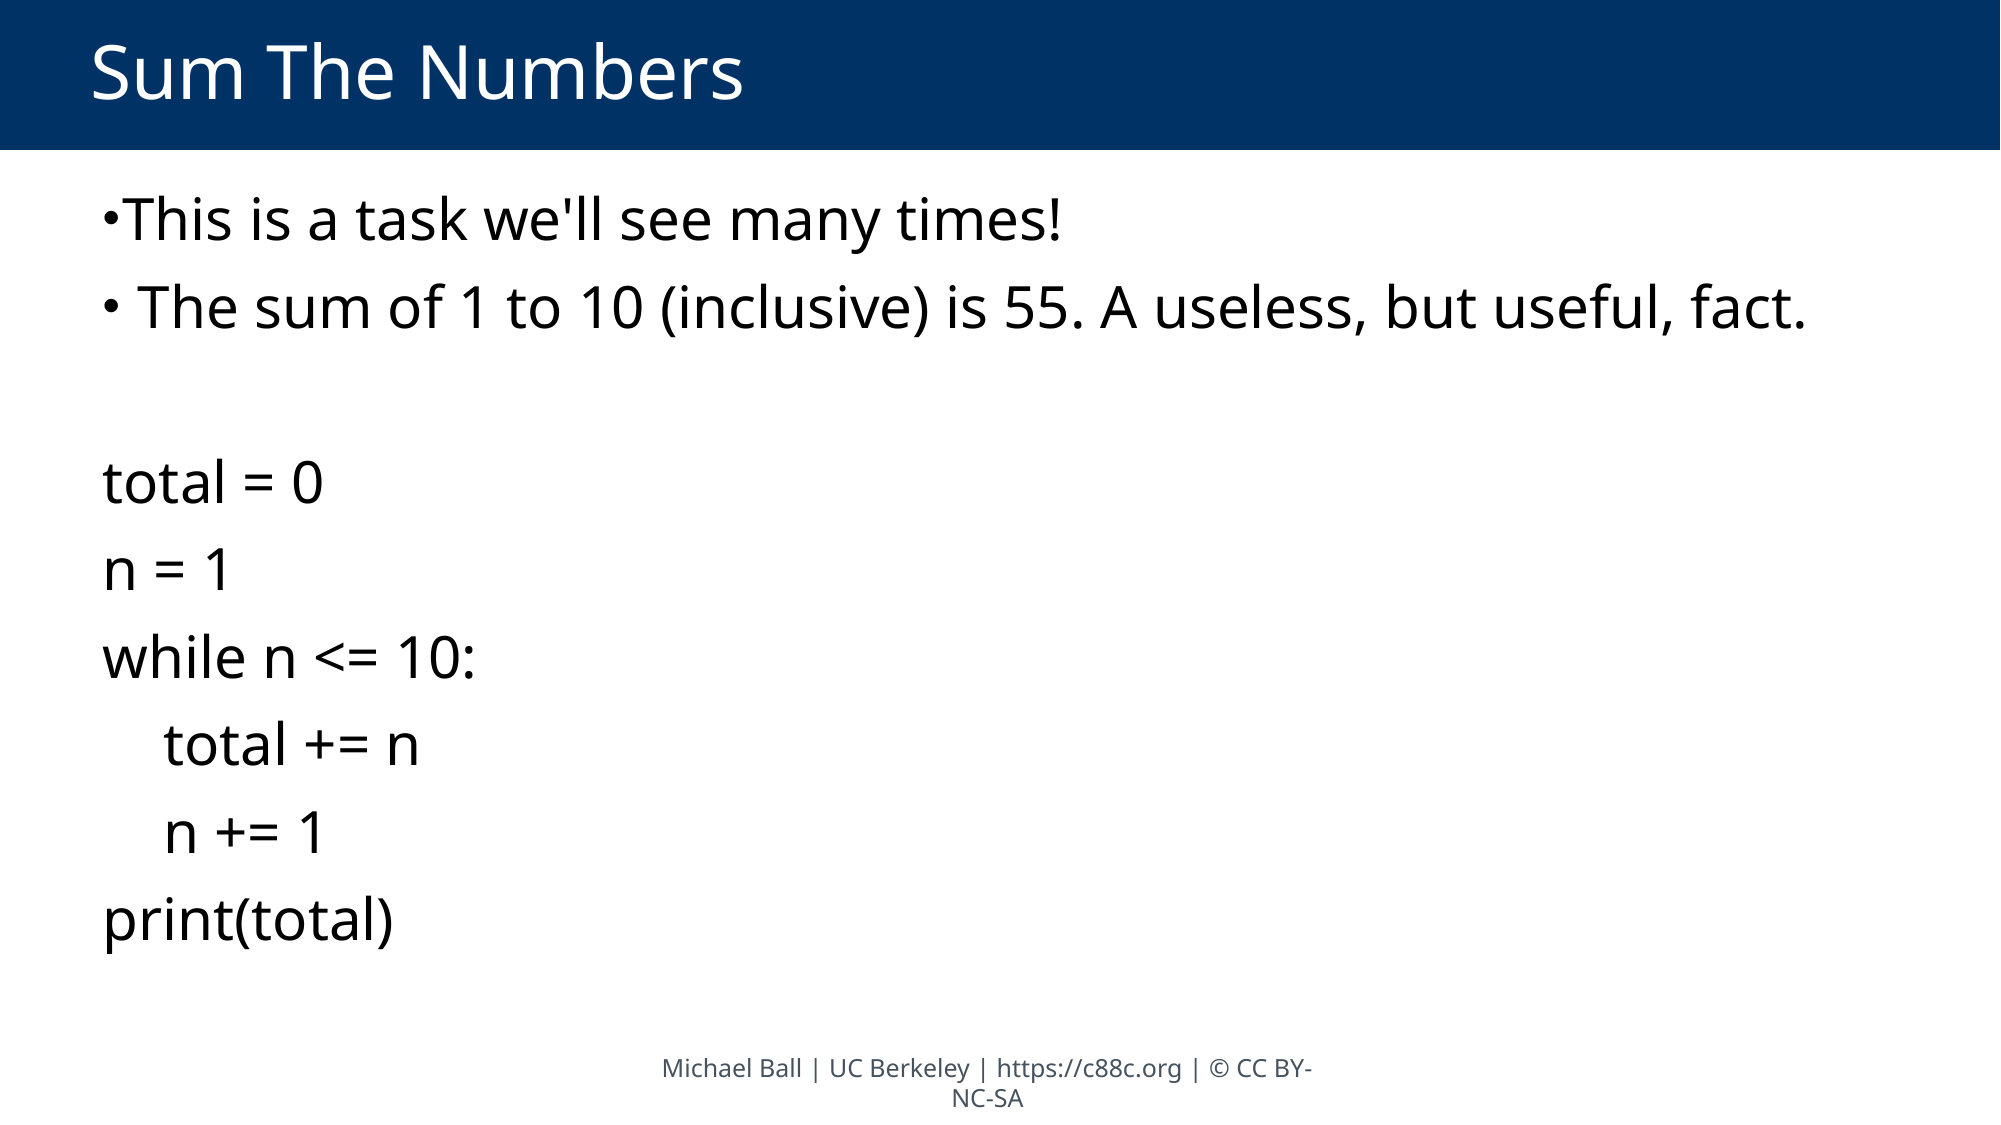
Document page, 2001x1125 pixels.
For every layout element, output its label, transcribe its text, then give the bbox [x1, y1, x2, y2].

text_box Michael Ball | UC Berkeley | https://c88c.org | © CC BY-NC-SA [637, 1052, 1338, 1113]
title Sum The Numbers [0, 0, 2000, 152]
list This is a task we'll see many times! The sum of 1 to 10 (inclusive) is 55. A useless, but useful, fact. total = 0 n = 1 while n <= 10: total += n n += 1 print(total) [87, 174, 1928, 1038]
